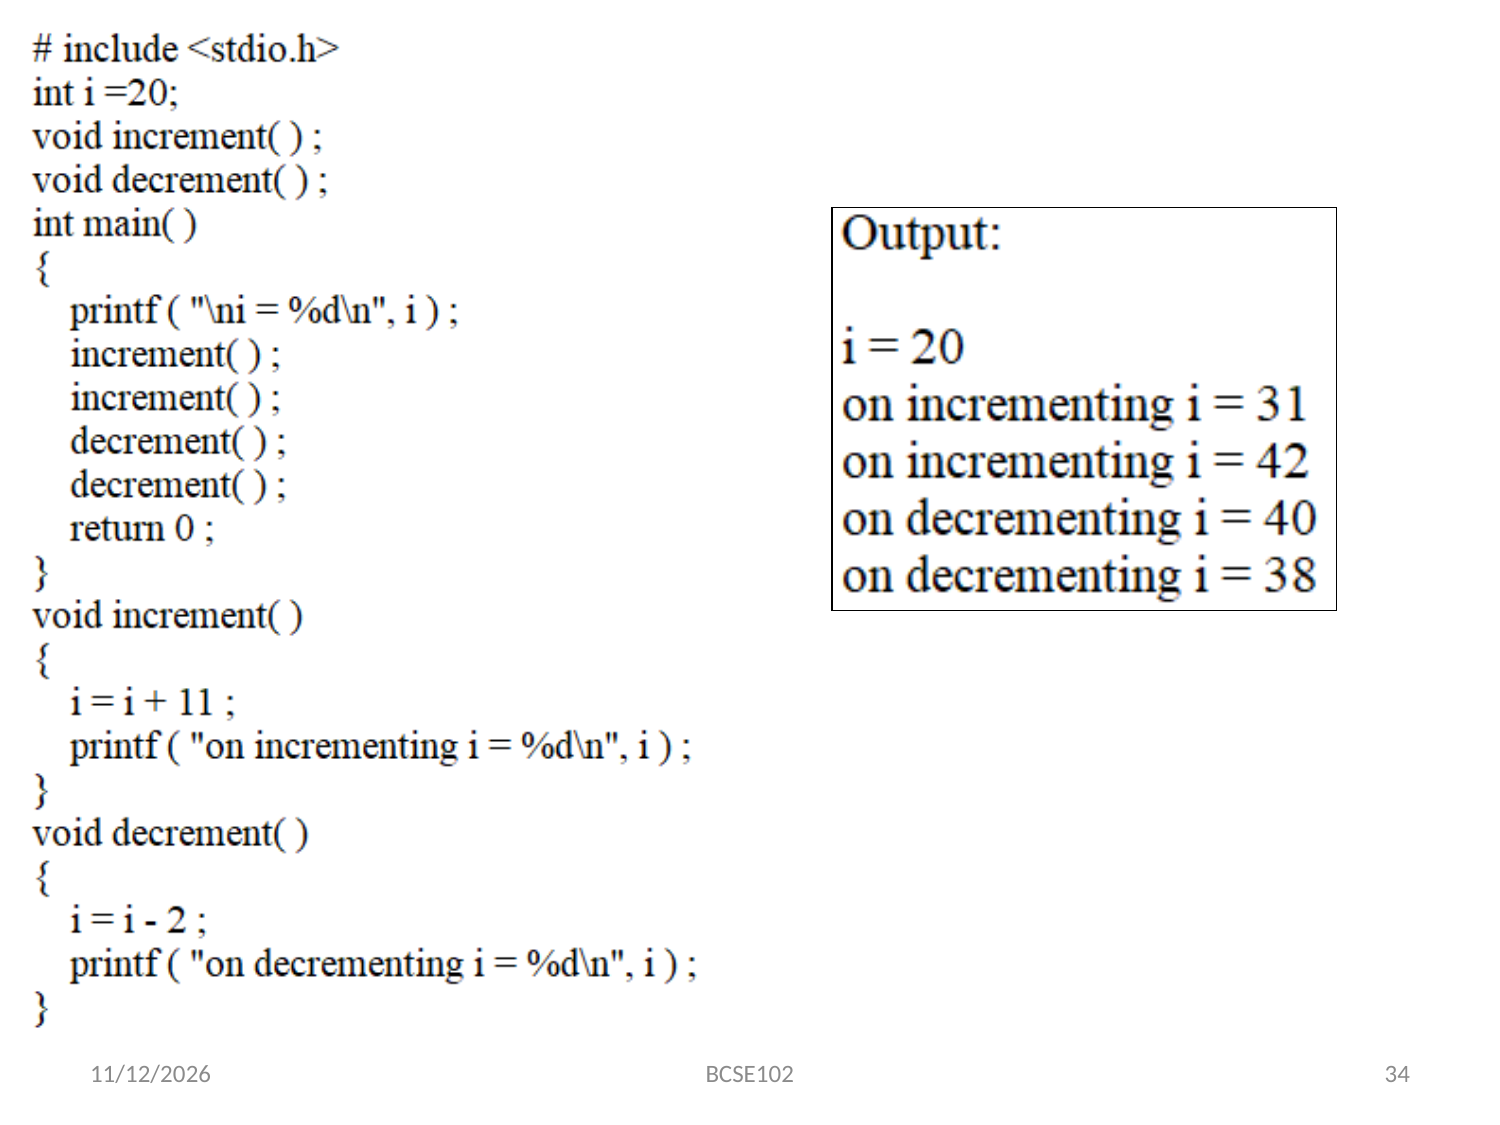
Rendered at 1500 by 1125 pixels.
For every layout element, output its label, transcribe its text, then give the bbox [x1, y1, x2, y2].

picture [29, 30, 751, 1043]
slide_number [75, 1052, 425, 1103]
slide_number 34 [1074, 1042, 1425, 1103]
picture [832, 207, 1336, 610]
footer BCSE102 [512, 1042, 988, 1103]
